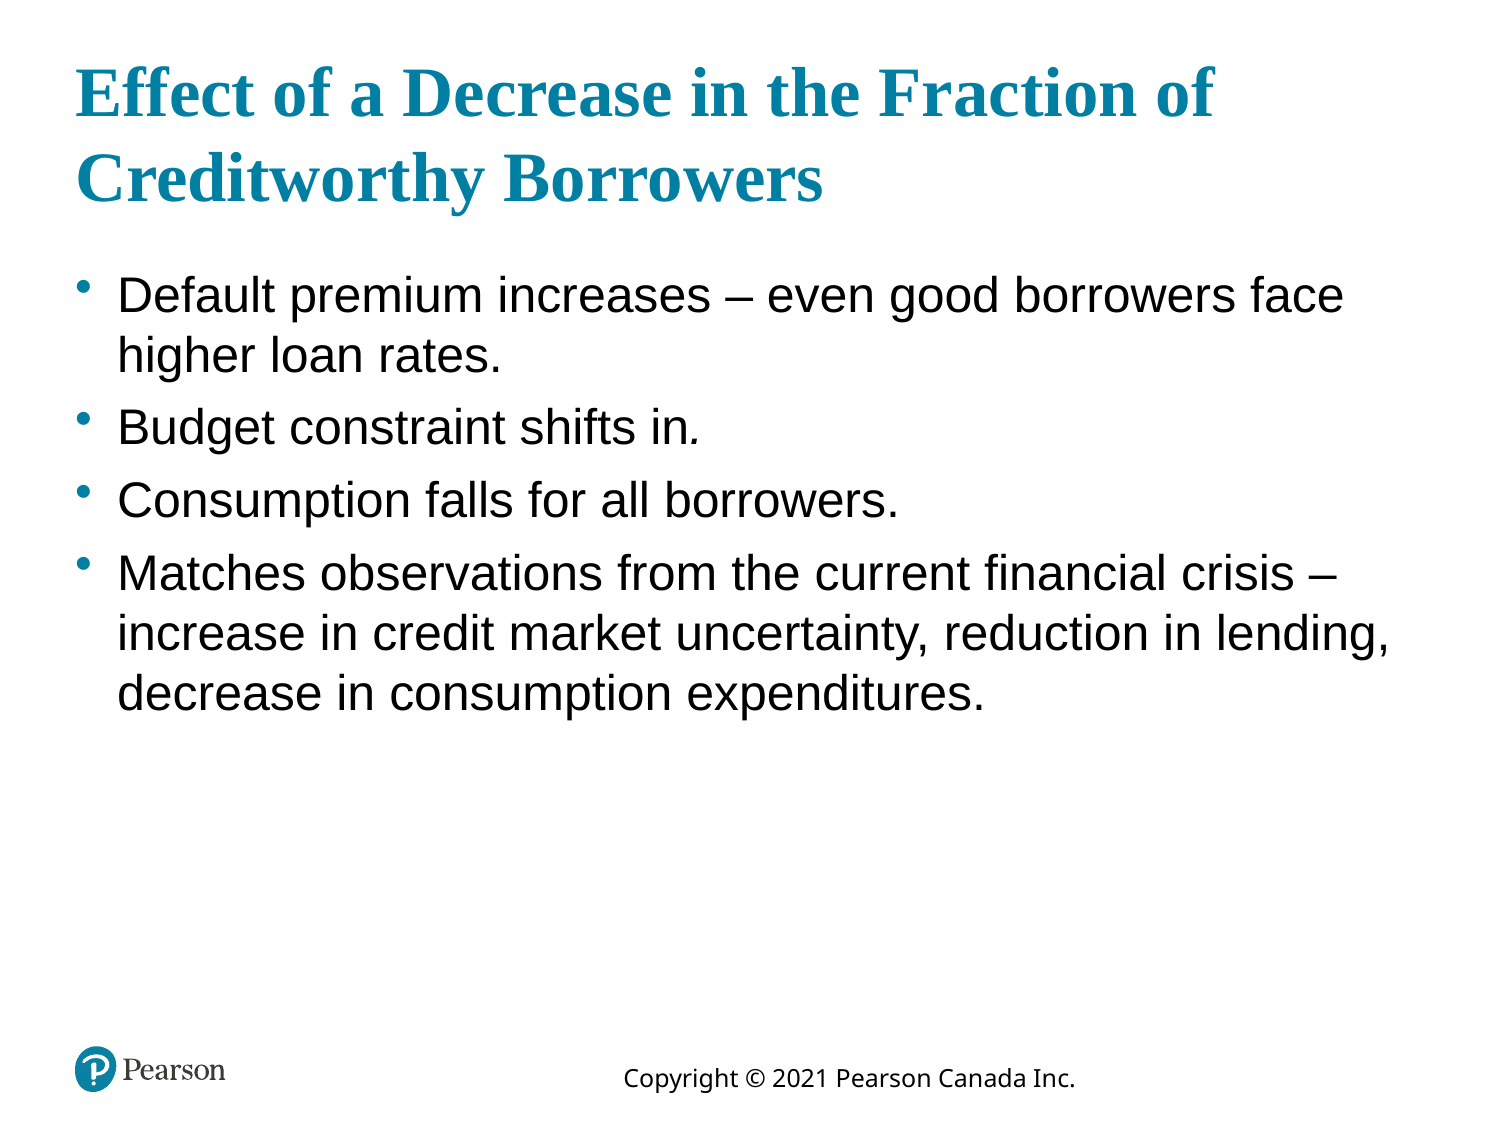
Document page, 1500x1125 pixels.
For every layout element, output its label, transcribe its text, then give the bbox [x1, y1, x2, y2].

list Default premium increases – even good borrowers face higher loan rates. Budget constraint shifts in. Consumption falls for all borrowers. Matches observations from the current financial crisis – increase in credit market uncertainty, reduction in lending, decrease in consumption expenditures. [75, 262, 1425, 1005]
title Effect of a Decrease in the Fraction of Creditworthy Borrowers [75, 35, 1425, 216]
